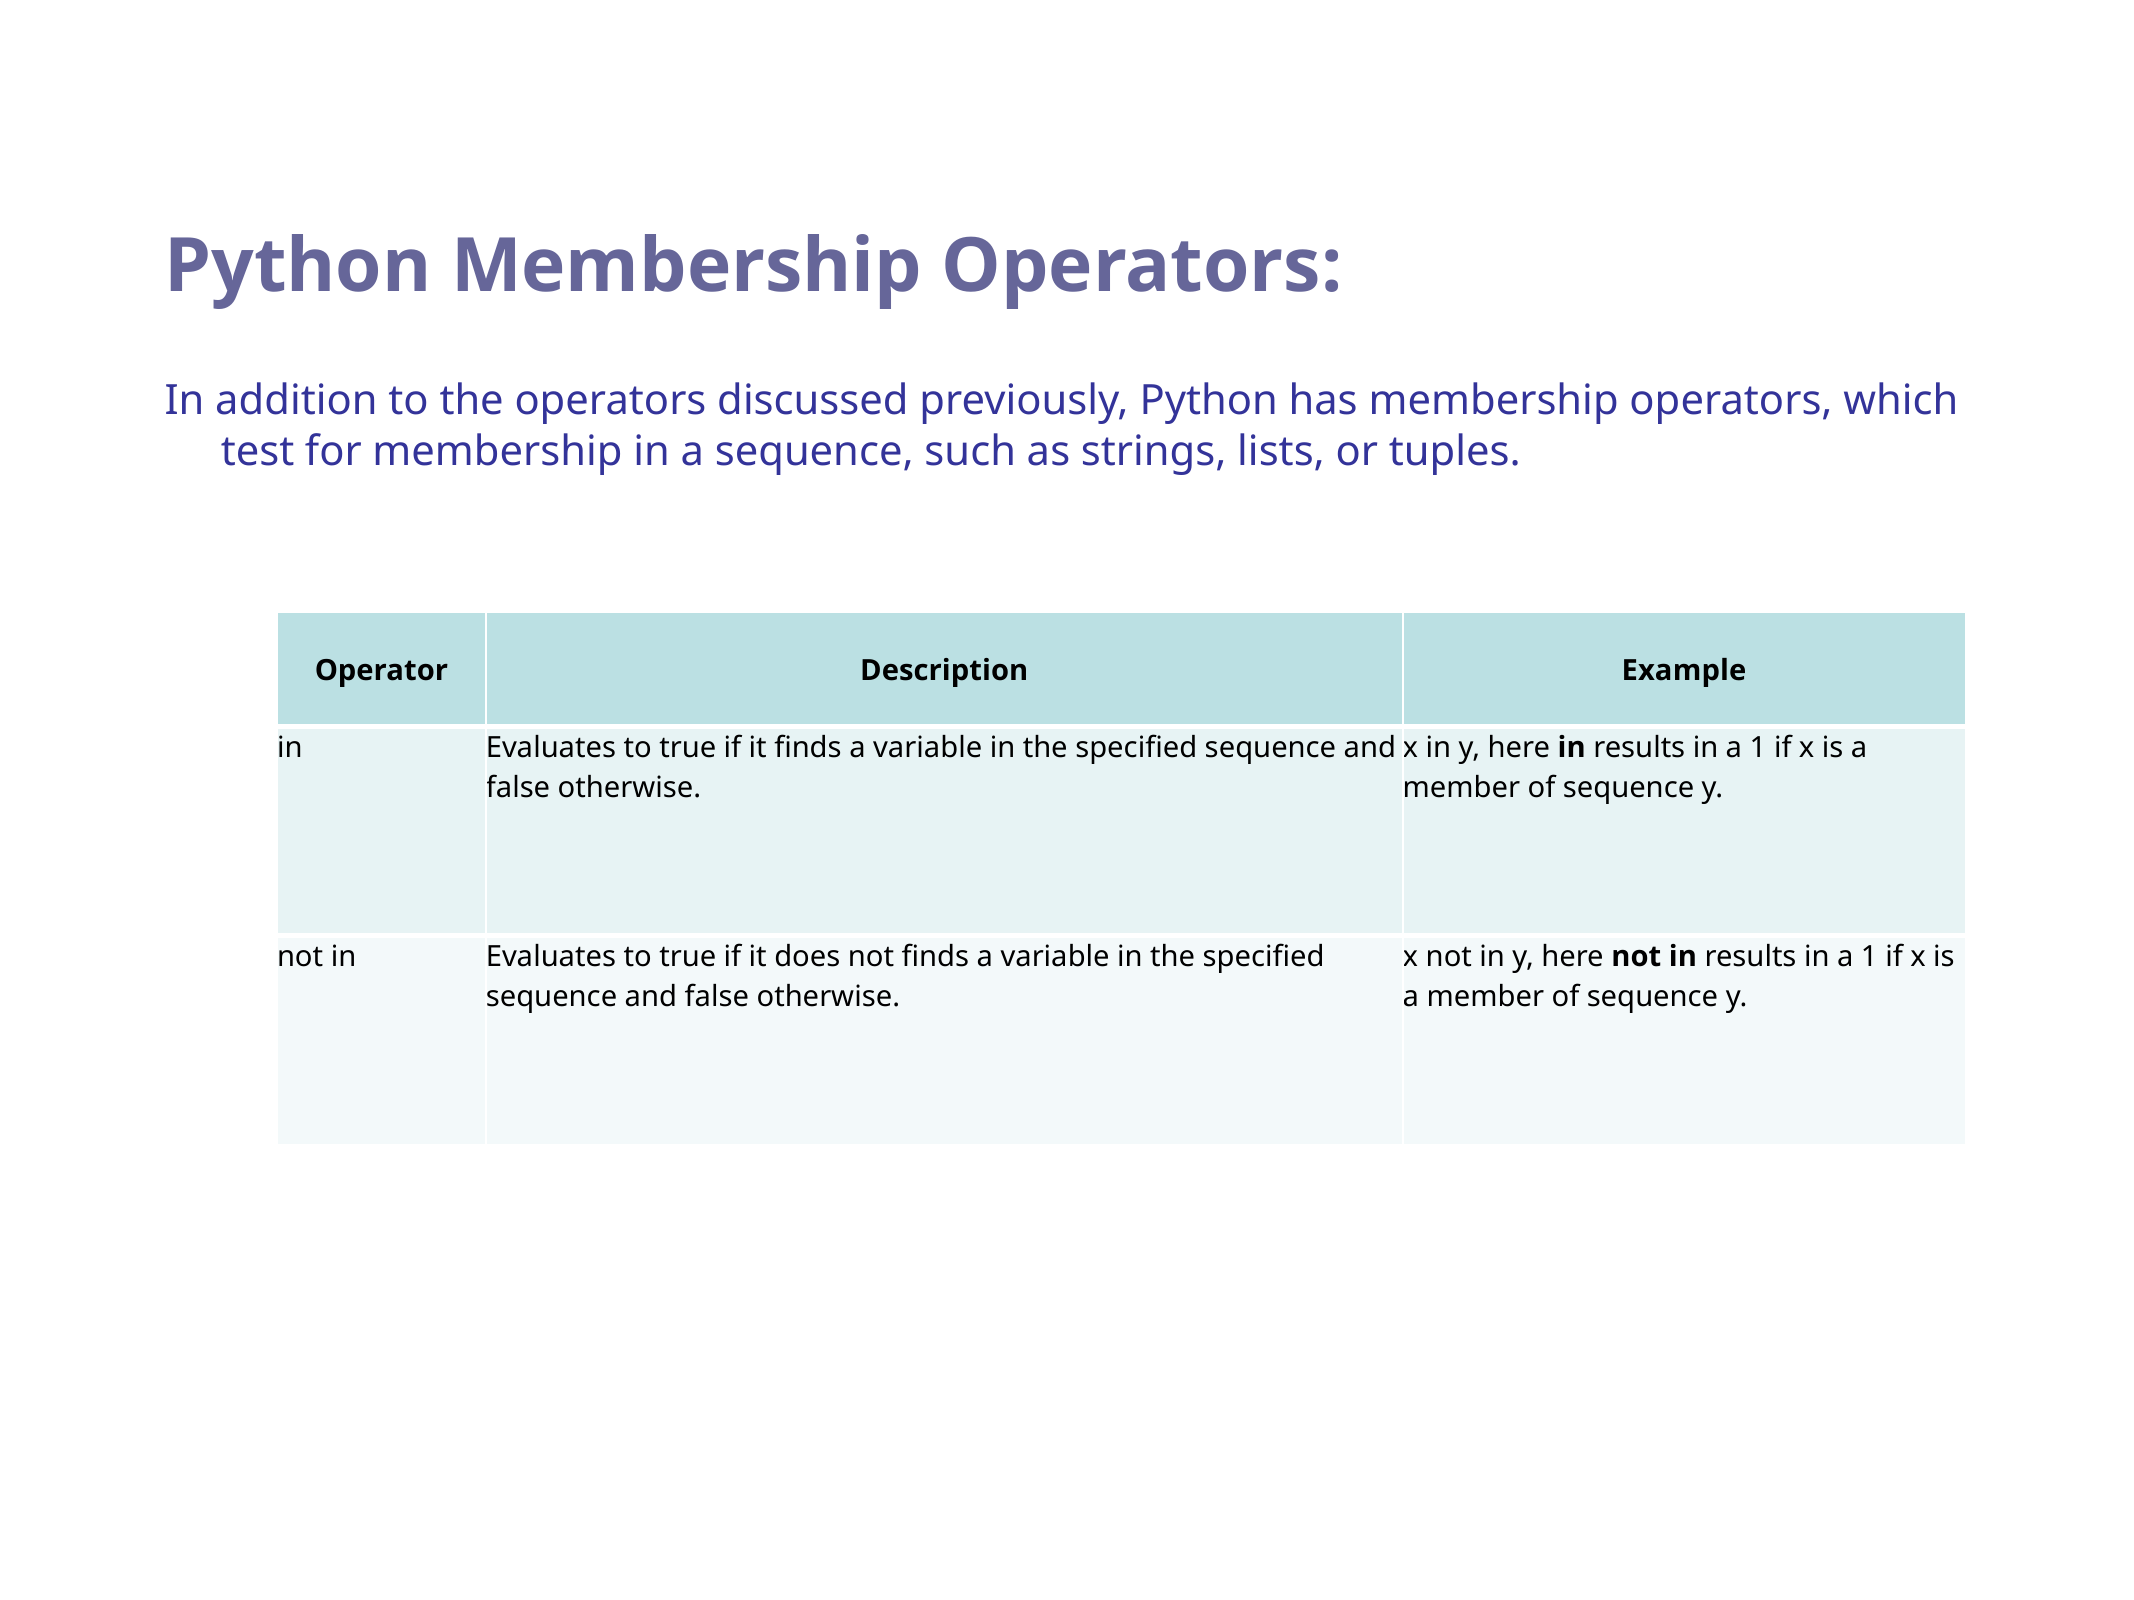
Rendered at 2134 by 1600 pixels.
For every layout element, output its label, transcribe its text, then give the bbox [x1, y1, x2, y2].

table_cell in [278, 729, 485, 933]
table_cell not in [278, 938, 485, 1144]
table_header Example [1404, 613, 1965, 724]
list Python Membership Operators: In addition to the operators discussed previously, Python has membership operators, which test for membership in a sequence, such as strings, lists, or tuples. [155, 207, 1978, 1393]
table_header Description [487, 613, 1402, 724]
table_cell x in y, here in results in a 1 if x is a member of sequence y. [1404, 729, 1965, 933]
table_cell Evaluates to true if it finds a variable in the specified sequence and false otherwise. [487, 729, 1402, 933]
table_cell x not in y, here not in results in a 1 if x is a member of sequence y. [1404, 938, 1965, 1144]
table_cell Evaluates to true if it does not finds a variable in the specified sequence and false otherwise. [487, 938, 1402, 1144]
table_header Operator [278, 613, 485, 724]
